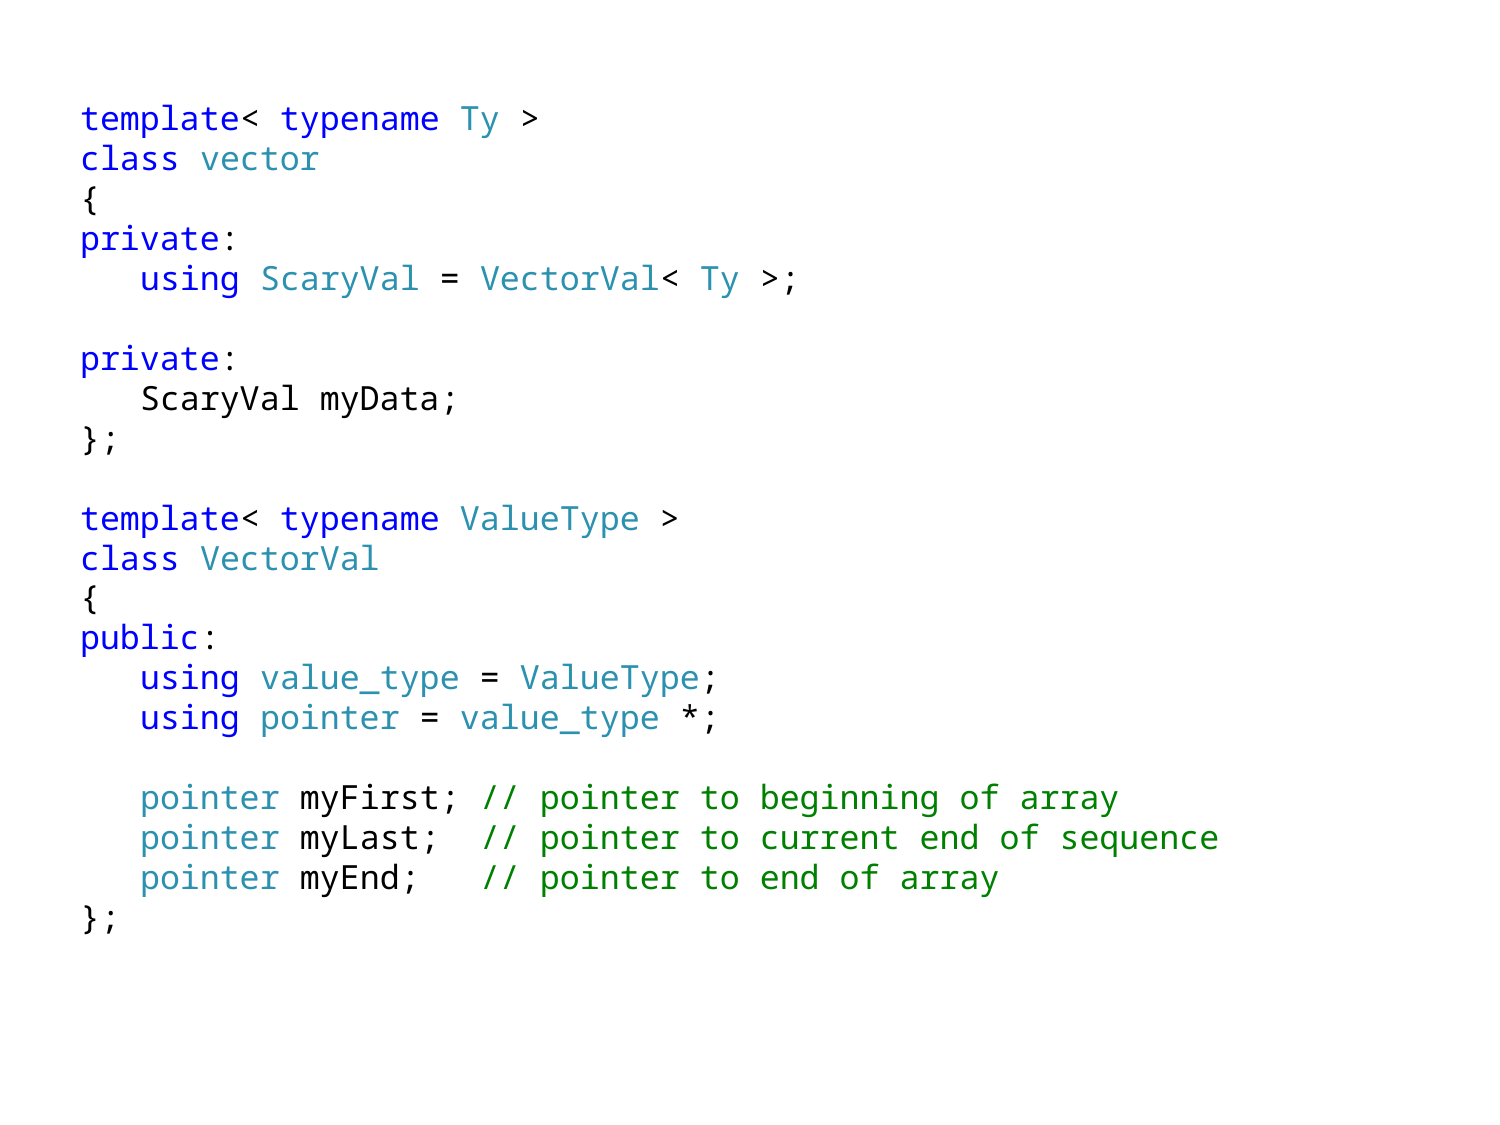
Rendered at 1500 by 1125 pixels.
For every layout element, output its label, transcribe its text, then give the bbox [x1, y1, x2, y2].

list template< typename Ty > class vector { private: using ScaryVal = VectorVal< Ty >; private: ScaryVal myData; }; template< typename ValueType > class VectorVal { public: using value_type = ValueType; using pointer = value_type *; pointer myFirst; // pointer to beginning of array pointer myLast; // pointer to current end of sequence pointer myEnd; // pointer to end of array }; [64, 90, 1435, 1036]
